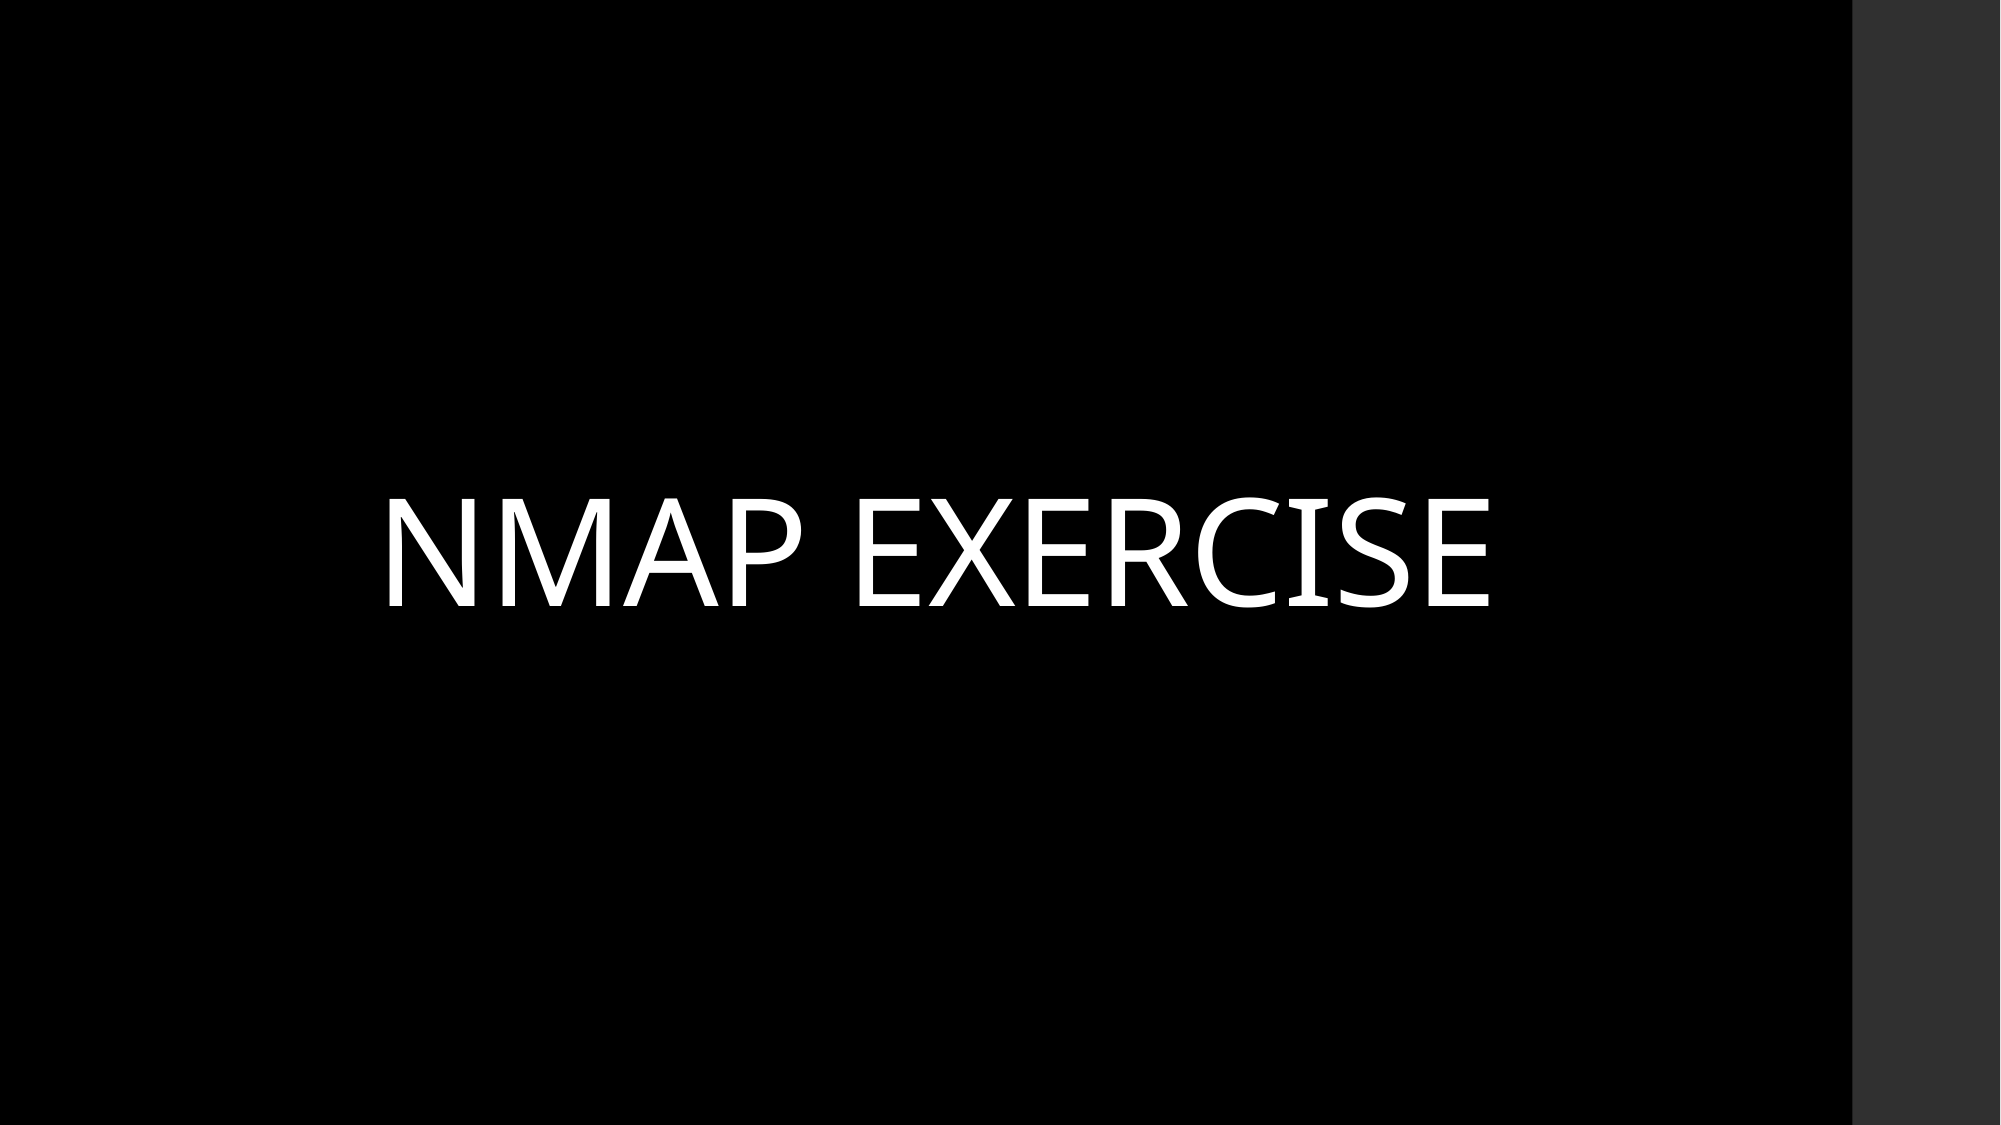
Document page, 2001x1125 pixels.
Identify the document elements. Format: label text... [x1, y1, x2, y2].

title NMAP EXERCISE [150, 373, 1724, 647]
